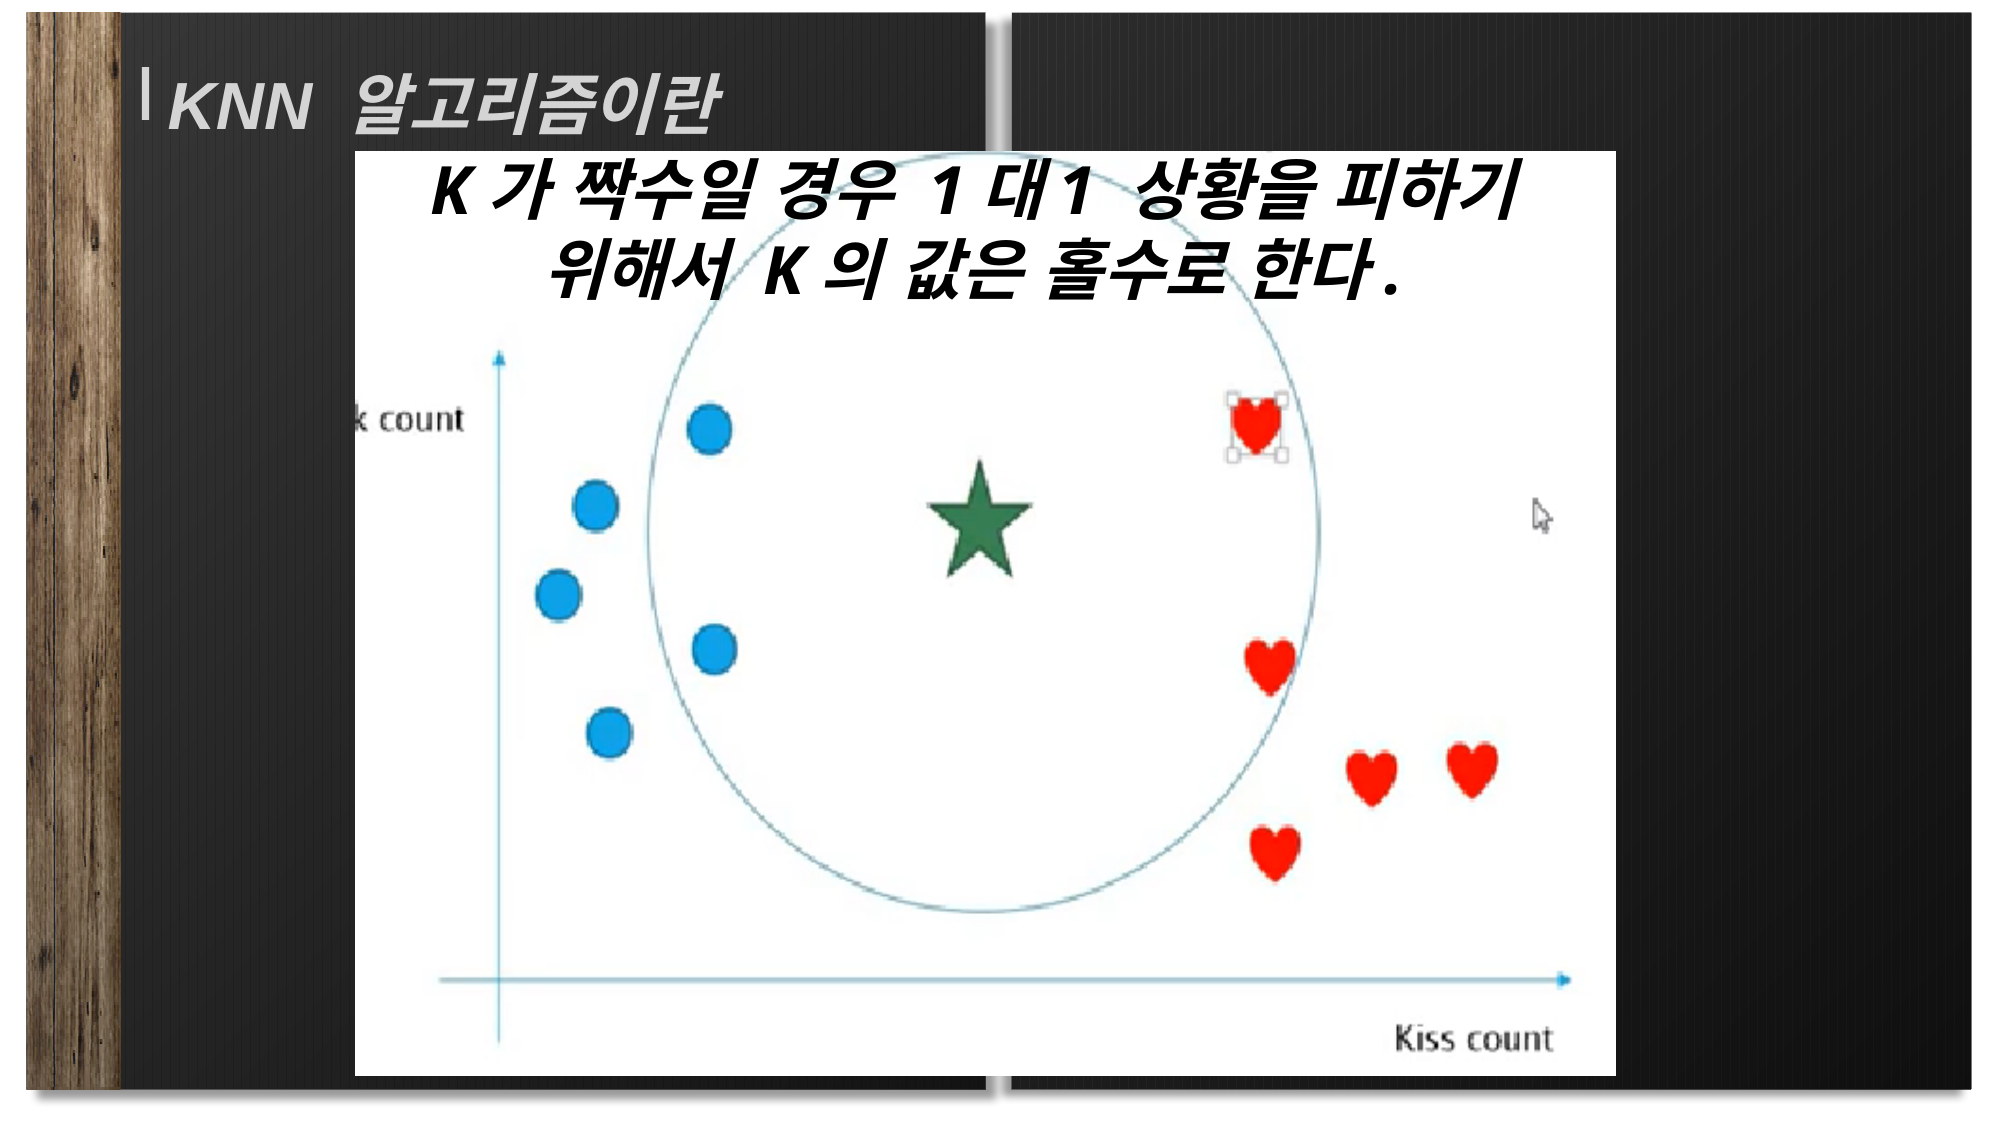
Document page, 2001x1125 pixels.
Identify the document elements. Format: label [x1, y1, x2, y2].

text_box [26, 12, 1972, 1090]
picture [355, 151, 1616, 1076]
